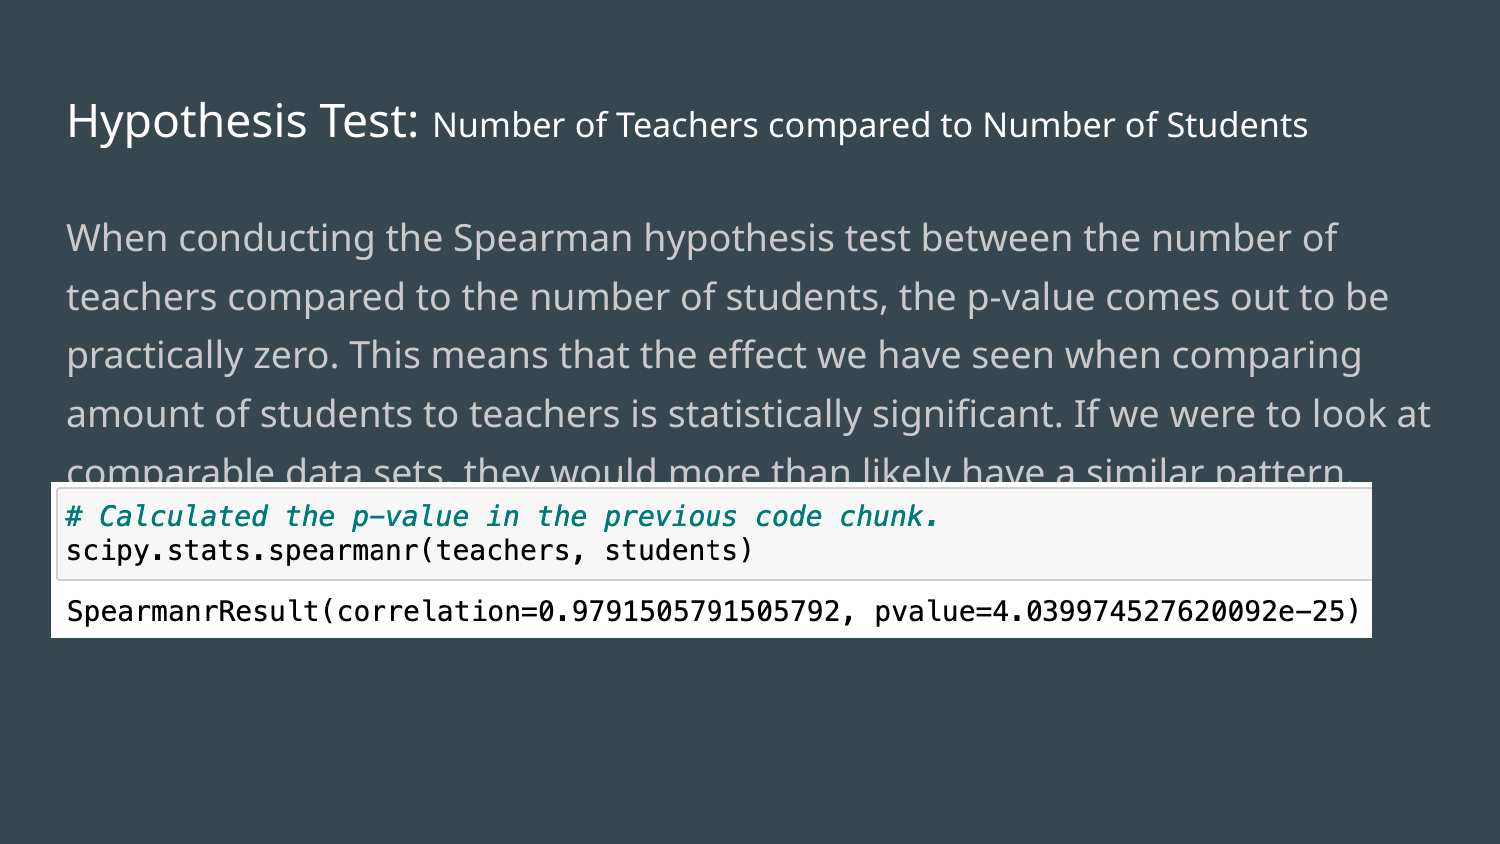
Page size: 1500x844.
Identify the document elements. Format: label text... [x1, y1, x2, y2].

title Hypothesis Test: Number of Teachers compared to Number of Students [51, 72, 1449, 167]
picture [50, 482, 1373, 639]
list When conducting the Spearman hypothesis test between the number of teachers compared to the number of students, the p-value comes out to be practically zero. This means that the effect we have seen when comparing amount of students to teachers is statistically significant. If we were to look at comparable data sets, they would more than likely have a similar pattern. [51, 189, 1449, 750]
